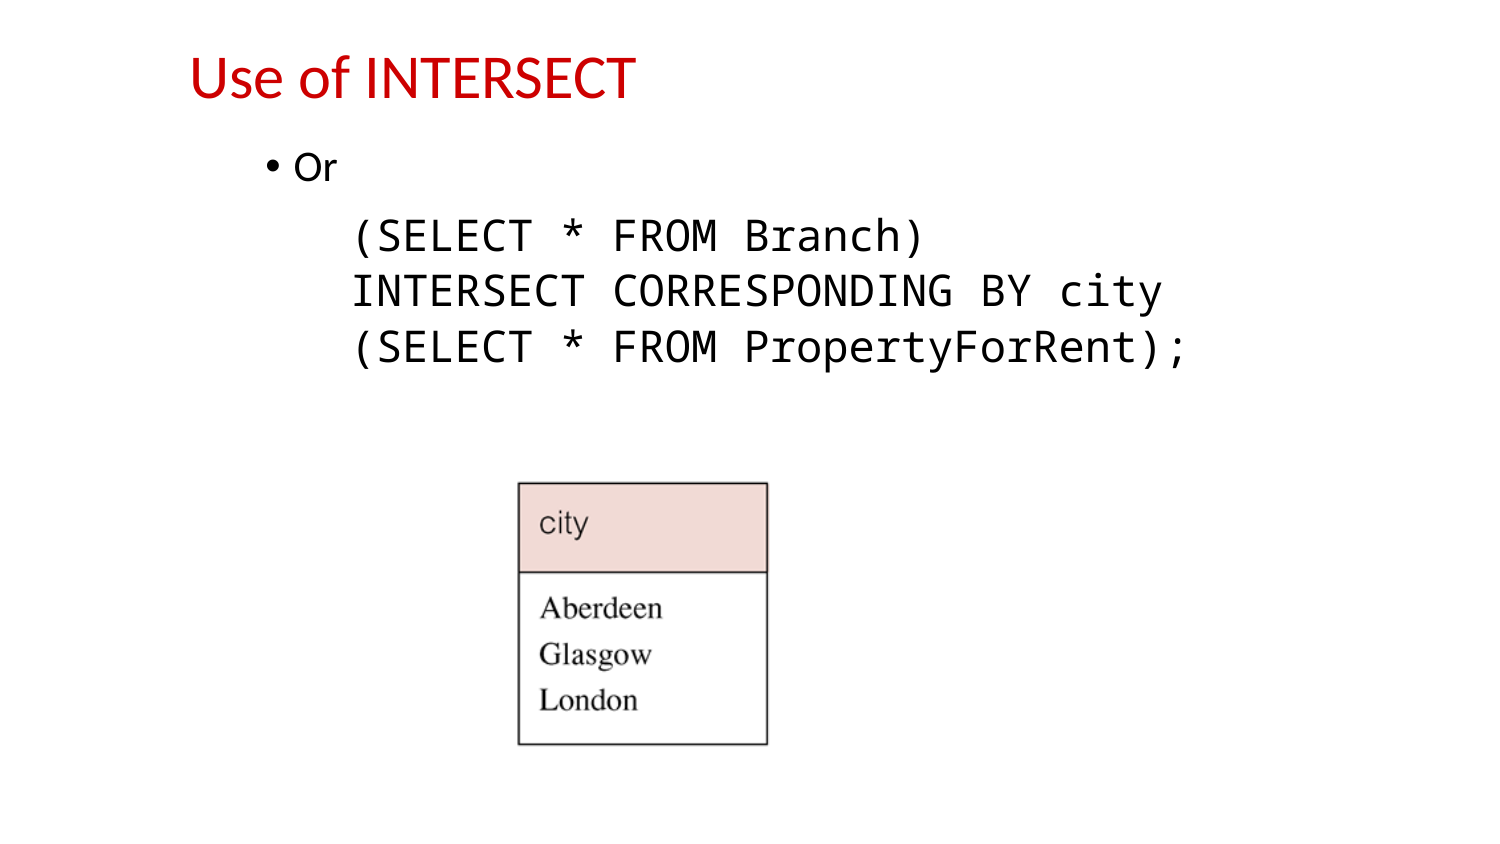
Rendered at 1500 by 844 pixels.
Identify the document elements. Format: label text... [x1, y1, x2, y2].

title Use of INTERSECT [178, 44, 1210, 113]
picture [515, 479, 772, 749]
list Or (SELECT * FROM Branch) INTERSECT CORRESPONDING BY city (SELECT * FROM PropertyForRent); [253, 138, 1266, 645]
